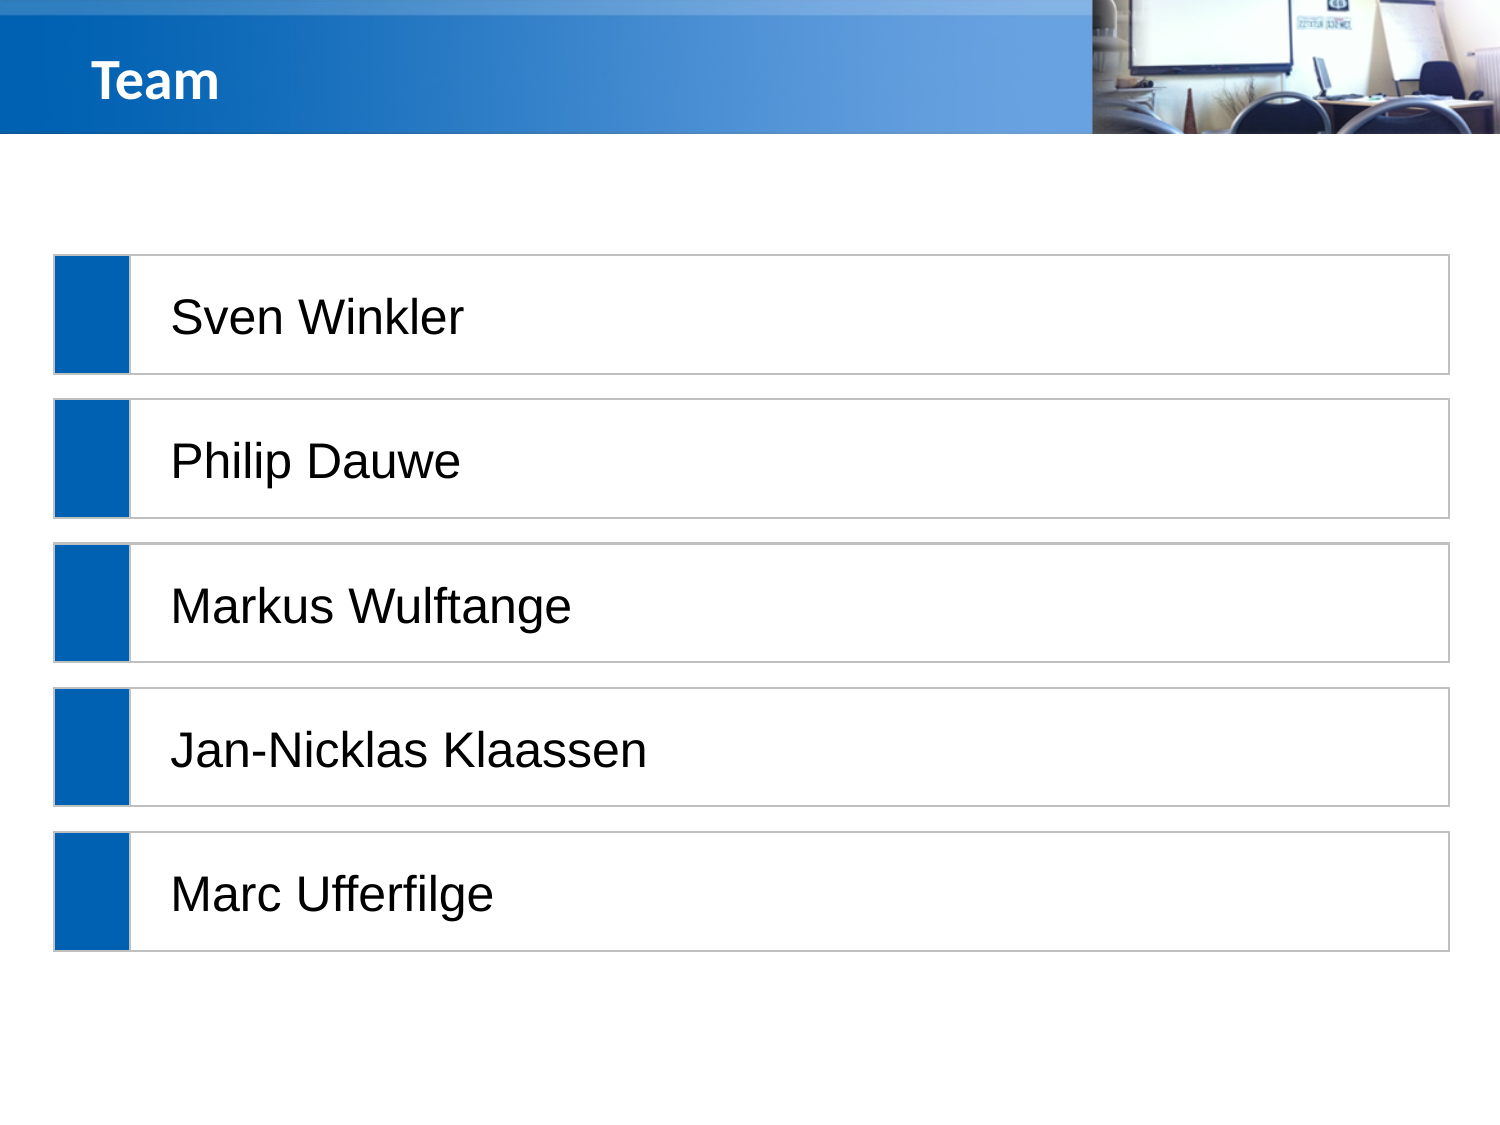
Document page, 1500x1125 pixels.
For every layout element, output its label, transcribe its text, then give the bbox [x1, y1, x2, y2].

text_box [53, 832, 130, 951]
text_box Marc Ufferfilge [130, 832, 1450, 951]
text_box Sven Winkler [130, 255, 1450, 374]
text_box [53, 687, 130, 807]
text_box Philip Dauwe [130, 399, 1450, 518]
text_box [53, 399, 130, 518]
text_box Jan-Nicklas Klaassen [130, 687, 1450, 807]
text_box [53, 255, 130, 374]
text_box [53, 543, 130, 663]
text_box Markus Wulftange [130, 543, 1450, 663]
picture [0, 0, 1500, 134]
